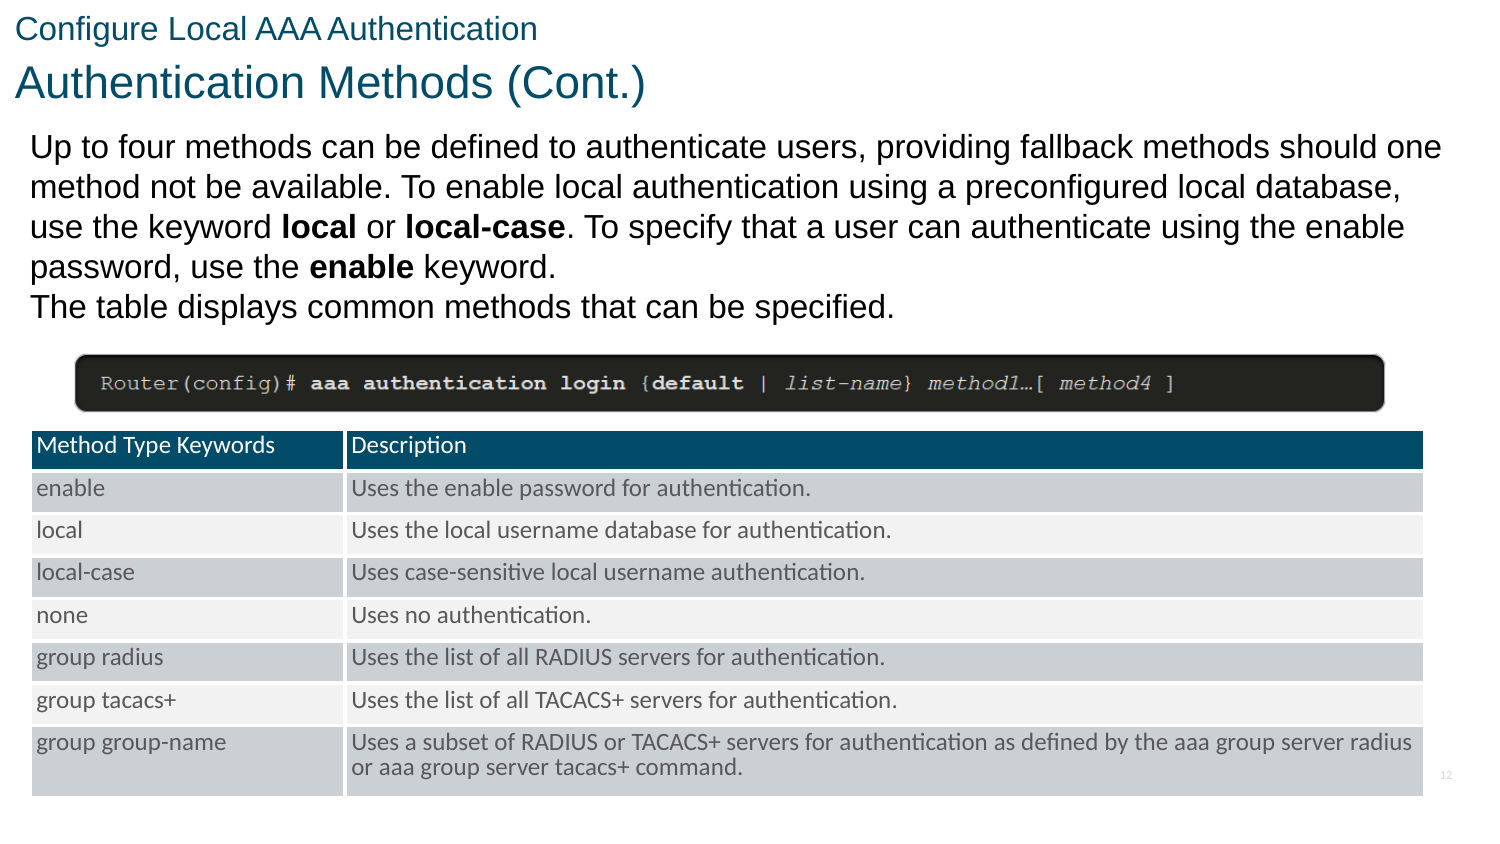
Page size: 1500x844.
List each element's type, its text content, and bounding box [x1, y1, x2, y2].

table_cell local [32, 515, 343, 554]
table_cell Uses case-sensitive local username authentication. [347, 558, 1423, 597]
list Authentication Methods (Cont.) [0, 45, 1500, 195]
table_cell Uses the local username database for authentication. [347, 515, 1423, 554]
table_cell local-case [32, 558, 343, 597]
table_cell Uses the list of all TACACS+ servers for authentication. [347, 685, 1423, 724]
table_cell none [32, 600, 343, 639]
table_cell Uses a subset of RADIUS or TACACS+ servers for authentication as defined by the aaa group server radius or aaa group server tacacs+ command. [347, 727, 1423, 796]
table_cell group group-name [32, 727, 343, 796]
text_box Up to four methods can be defined to authenticate users, providing fallback methods should one method not be available. To enable local authentication using a preconfigured local database, use the keyword local or local-case. To specify that a user can authenticate using the enable password, use the enable keyword. The table displays common methods that can be specified. [15, 117, 1470, 333]
list Configure Local AAA Authentication [0, 0, 1500, 45]
table_cell enable [32, 473, 343, 512]
table_cell group tacacs+ [32, 685, 343, 724]
table_cell Uses no authentication. [347, 600, 1423, 639]
table_header Method Type Keywords [32, 431, 343, 469]
picture [68, 338, 1401, 422]
table_cell Uses the list of all RADIUS servers for authentication. [347, 643, 1423, 681]
table_header Description [347, 431, 1423, 469]
table_cell group radius [32, 643, 343, 681]
slide_number 12 [1425, 759, 1500, 797]
table_cell Uses the enable password for authentication. [347, 473, 1423, 512]
